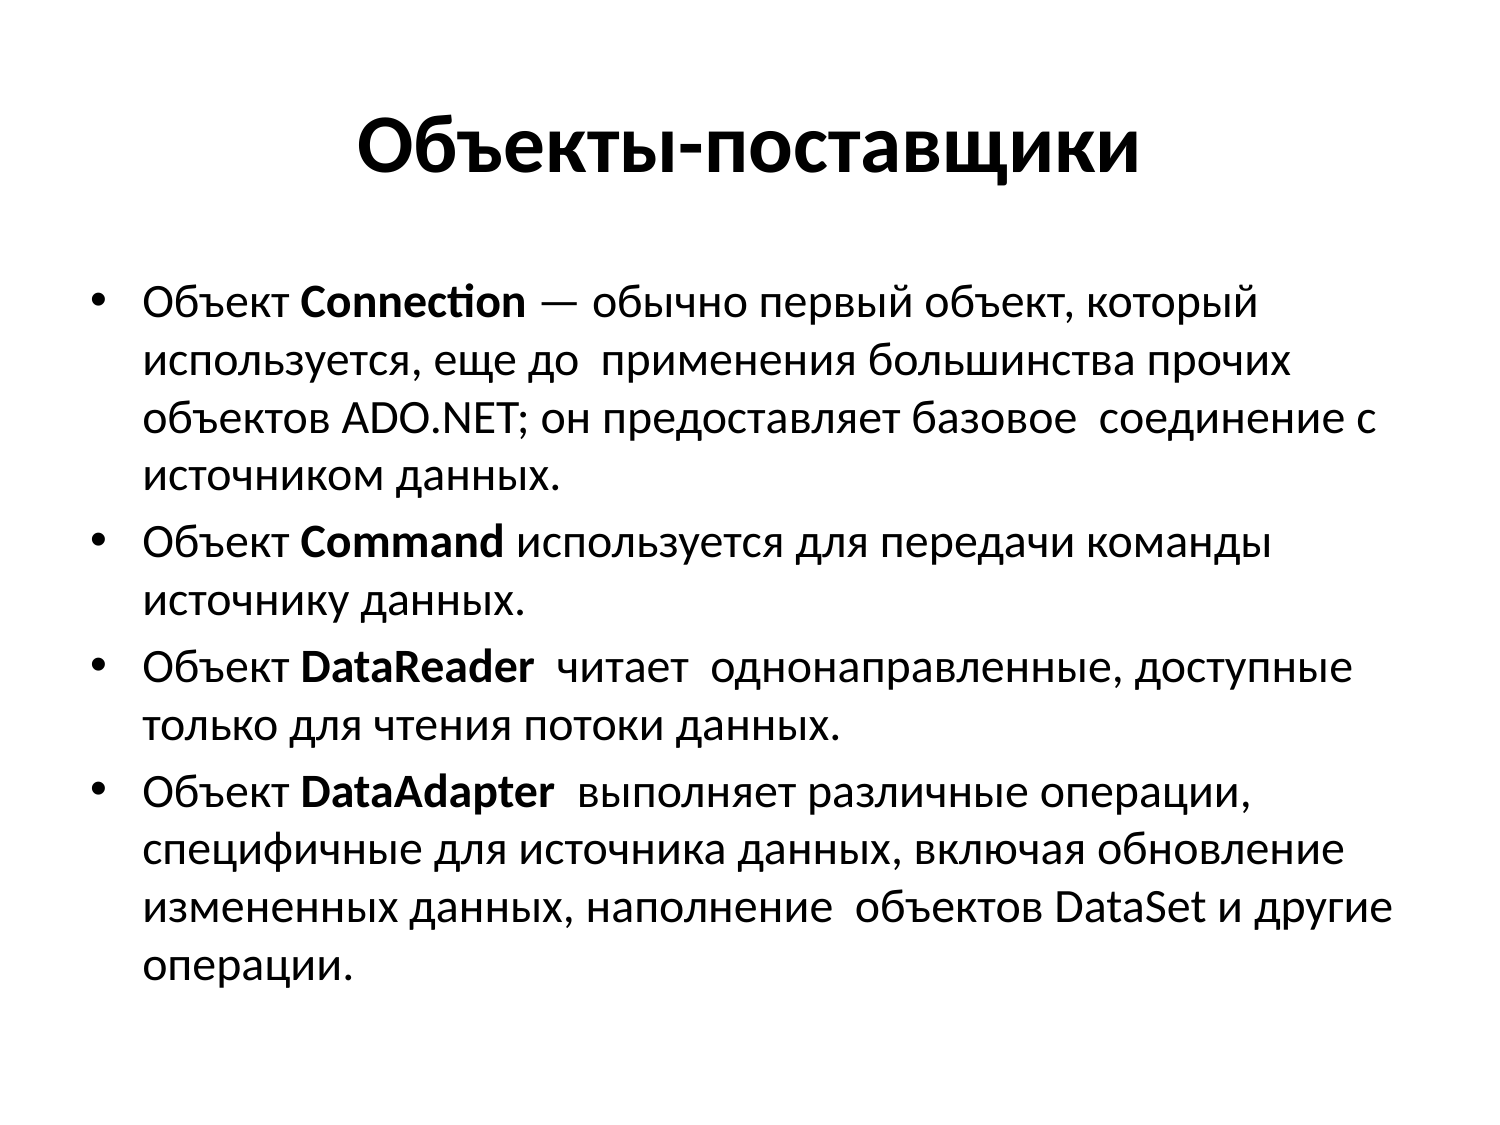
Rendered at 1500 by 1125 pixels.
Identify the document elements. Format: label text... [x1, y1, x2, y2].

title Объекты-поставщики [75, 45, 1425, 233]
list Объект Connection — обычно первый объект, который используется, еще до применения большинства прочих объектов ADO.NET; он предоставляет базовое соединение с источником данных. Объект Command используется для передачи команды источнику данных. Объект DataReader читает однонаправленные, доступные только для чтения потоки данных. Объект DataAdapter выполняет различные операции, специфичные для источника данных, включая обновление измененных данных, наполнение объектов DataSet и другие операции. [75, 262, 1425, 1005]
